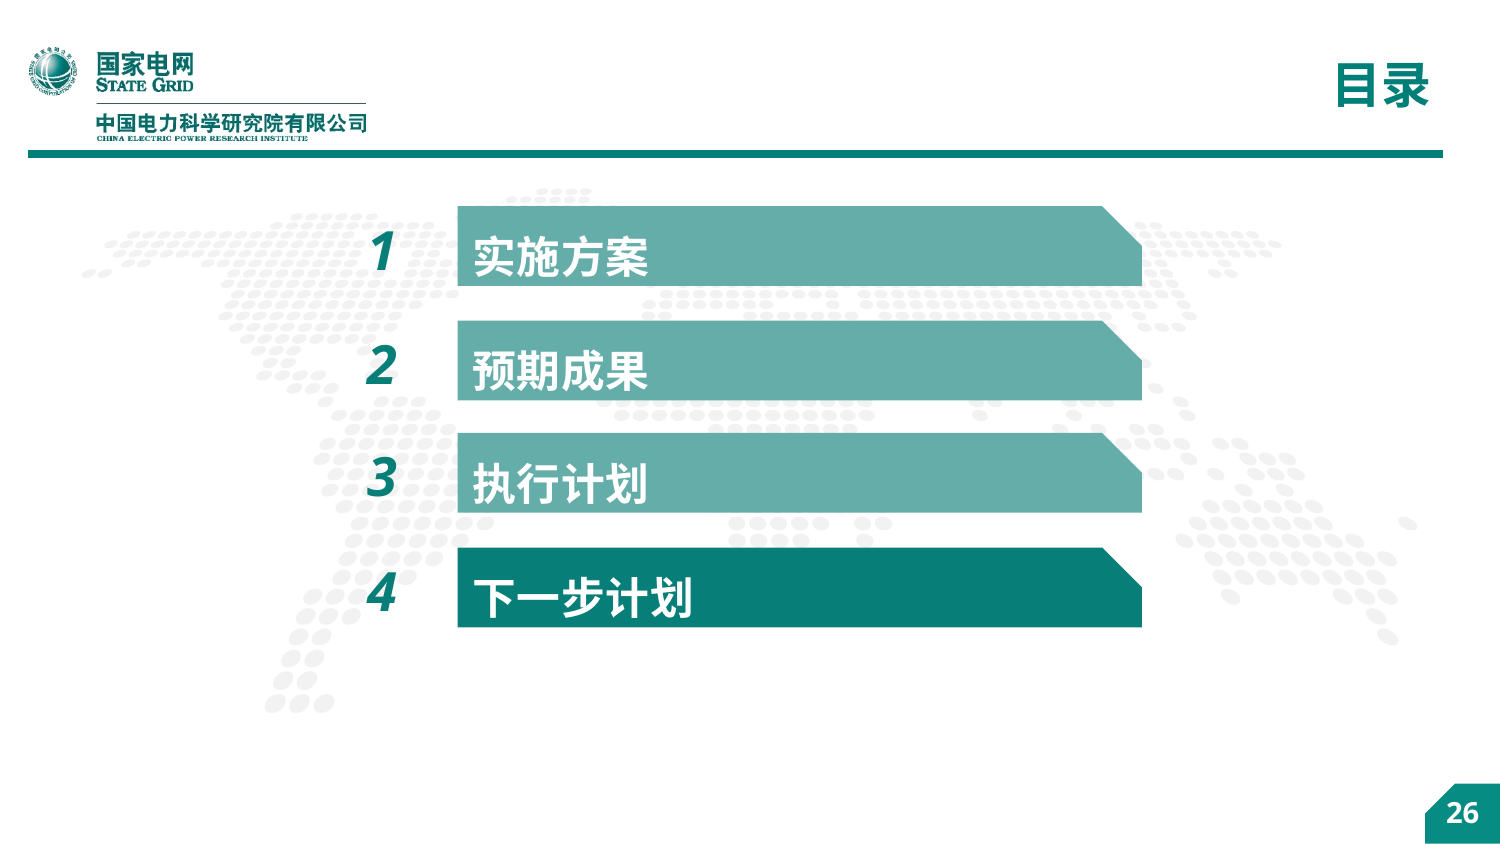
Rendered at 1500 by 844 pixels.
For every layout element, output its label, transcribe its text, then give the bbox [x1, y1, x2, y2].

picture [29, 47, 366, 141]
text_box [352, 432, 1142, 516]
title 目录 [667, 26, 1443, 150]
slide_number 26 [1423, 783, 1500, 844]
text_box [352, 206, 1142, 290]
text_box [352, 320, 1142, 404]
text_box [352, 547, 1142, 631]
